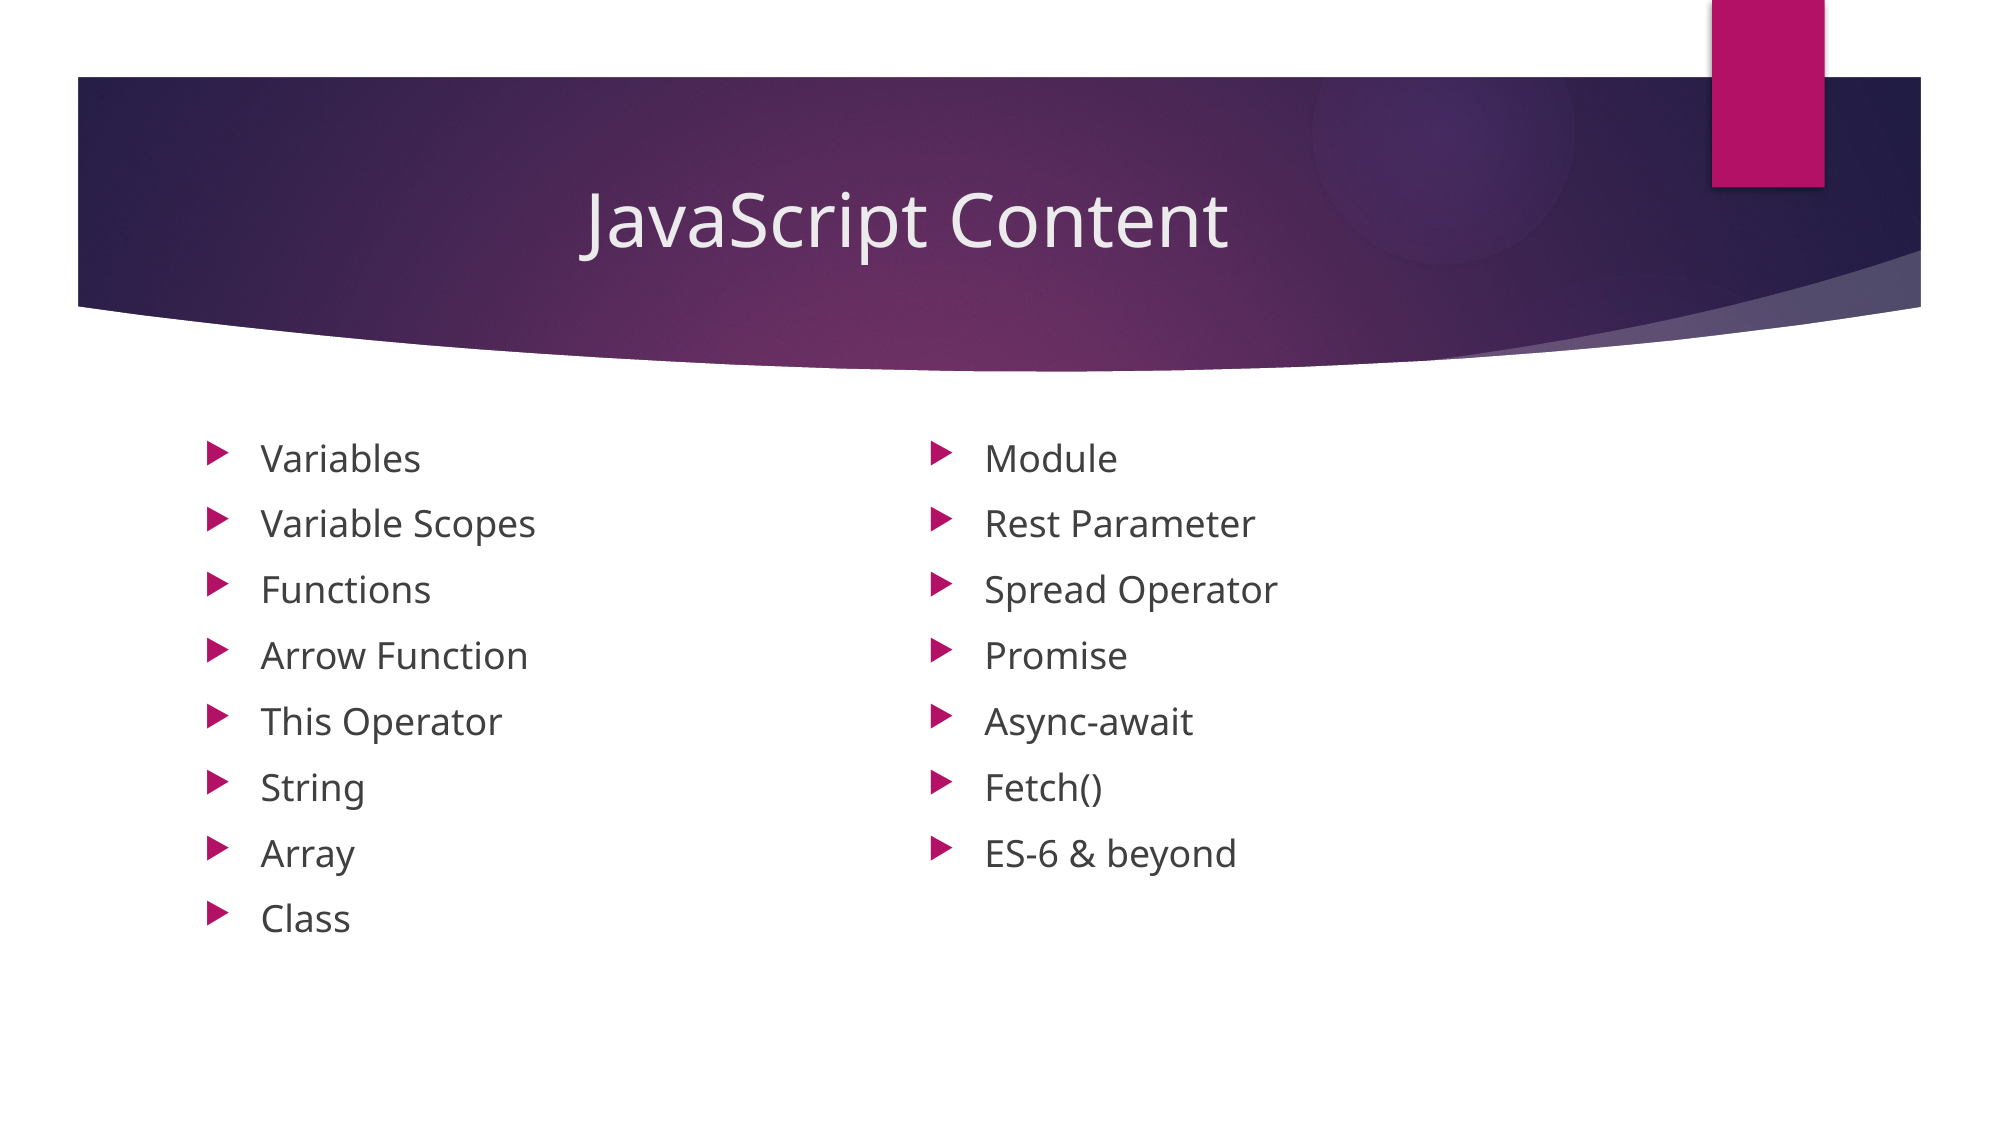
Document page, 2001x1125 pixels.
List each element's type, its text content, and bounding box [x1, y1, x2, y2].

list Variables Variable Scopes Functions Arrow Function This Operator String Array Class Module Rest Parameter Spread Operator Promise Async-await Fetch() ES-6 & beyond [189, 427, 1638, 988]
title JavaScript Content [189, 159, 1627, 276]
